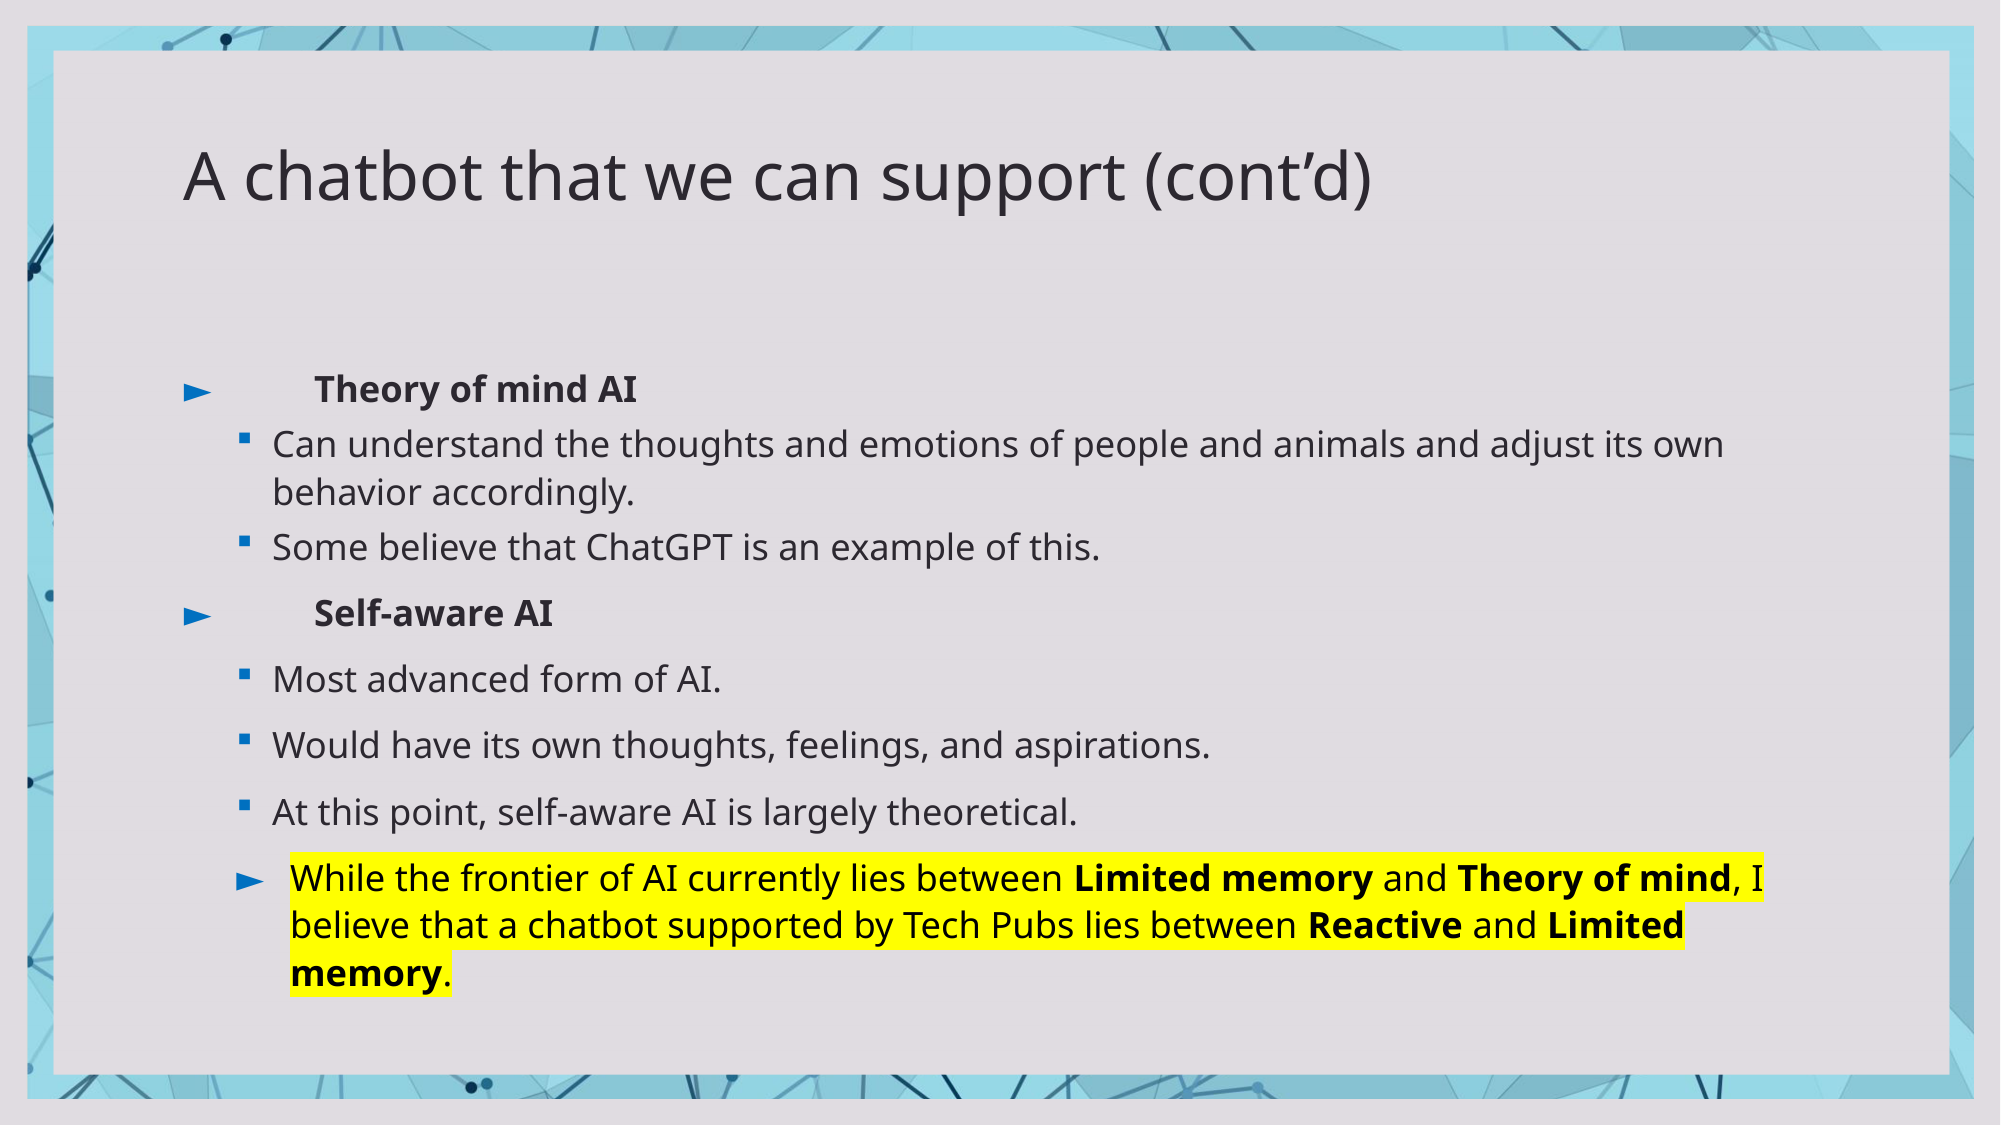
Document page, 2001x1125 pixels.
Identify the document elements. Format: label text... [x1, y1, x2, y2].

title A chatbot that we can support (cont’d) [168, 118, 1832, 331]
list ► Theory of mind AI Can understand the thoughts and emotions of people and animals and adjust its own behavior accordingly. Some believe that ChatGPT is an example of this. ► Self-aware AI Most advanced form of AI. Would have its own thoughts, feelings, and aspirations. At this point, self-aware AI is largely theoretical. ► While the frontier of AI currently lies between Limited memory and Theory of mind, I believe that a chatbot supported by Tech Pubs lies between Reactive and Limited memory. [168, 354, 1832, 1006]
picture [26, 25, 1974, 1099]
